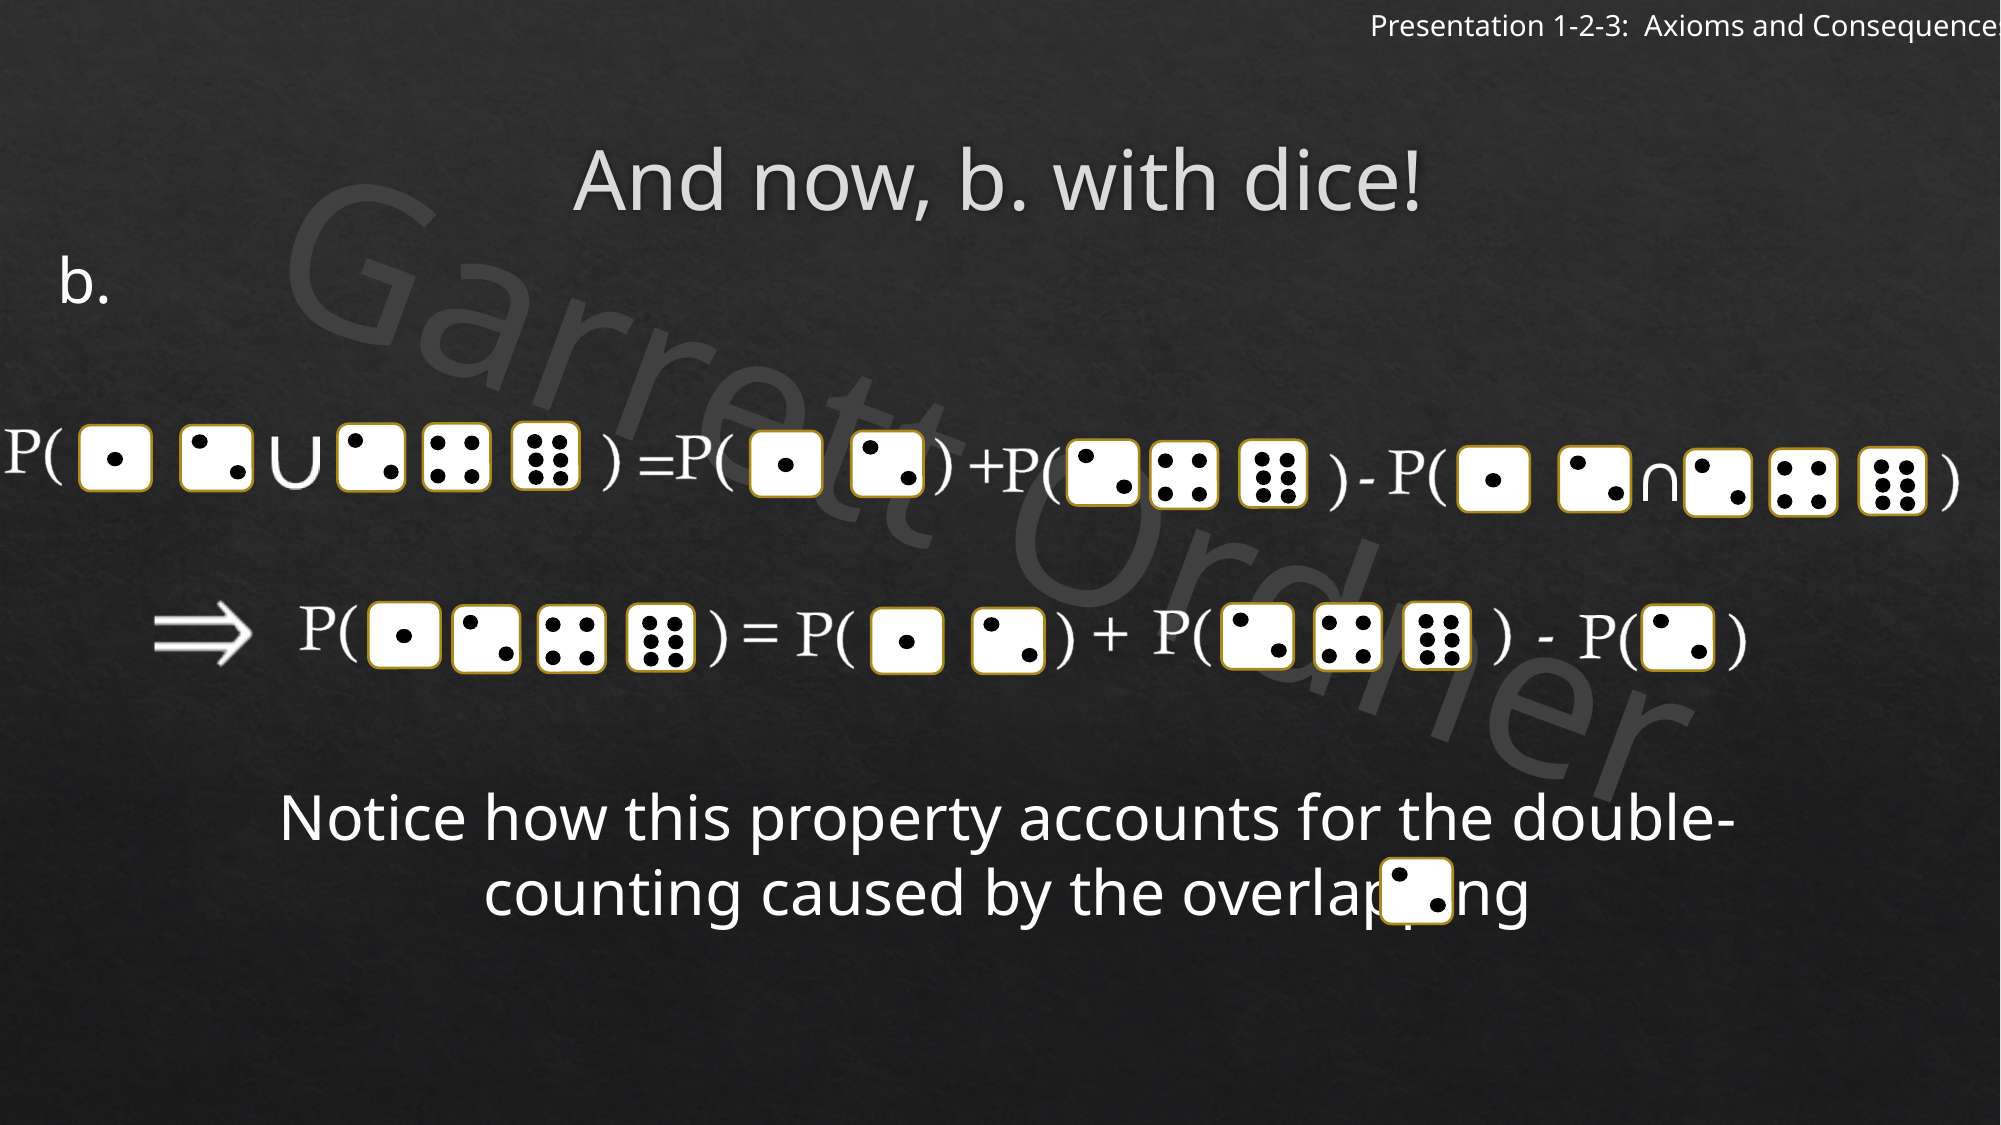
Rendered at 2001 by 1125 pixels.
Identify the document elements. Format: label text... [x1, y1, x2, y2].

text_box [176, 770, 1841, 938]
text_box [113, 569, 1786, 712]
title And now, b. with dice! [136, 73, 1862, 280]
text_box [0, 392, 1999, 552]
